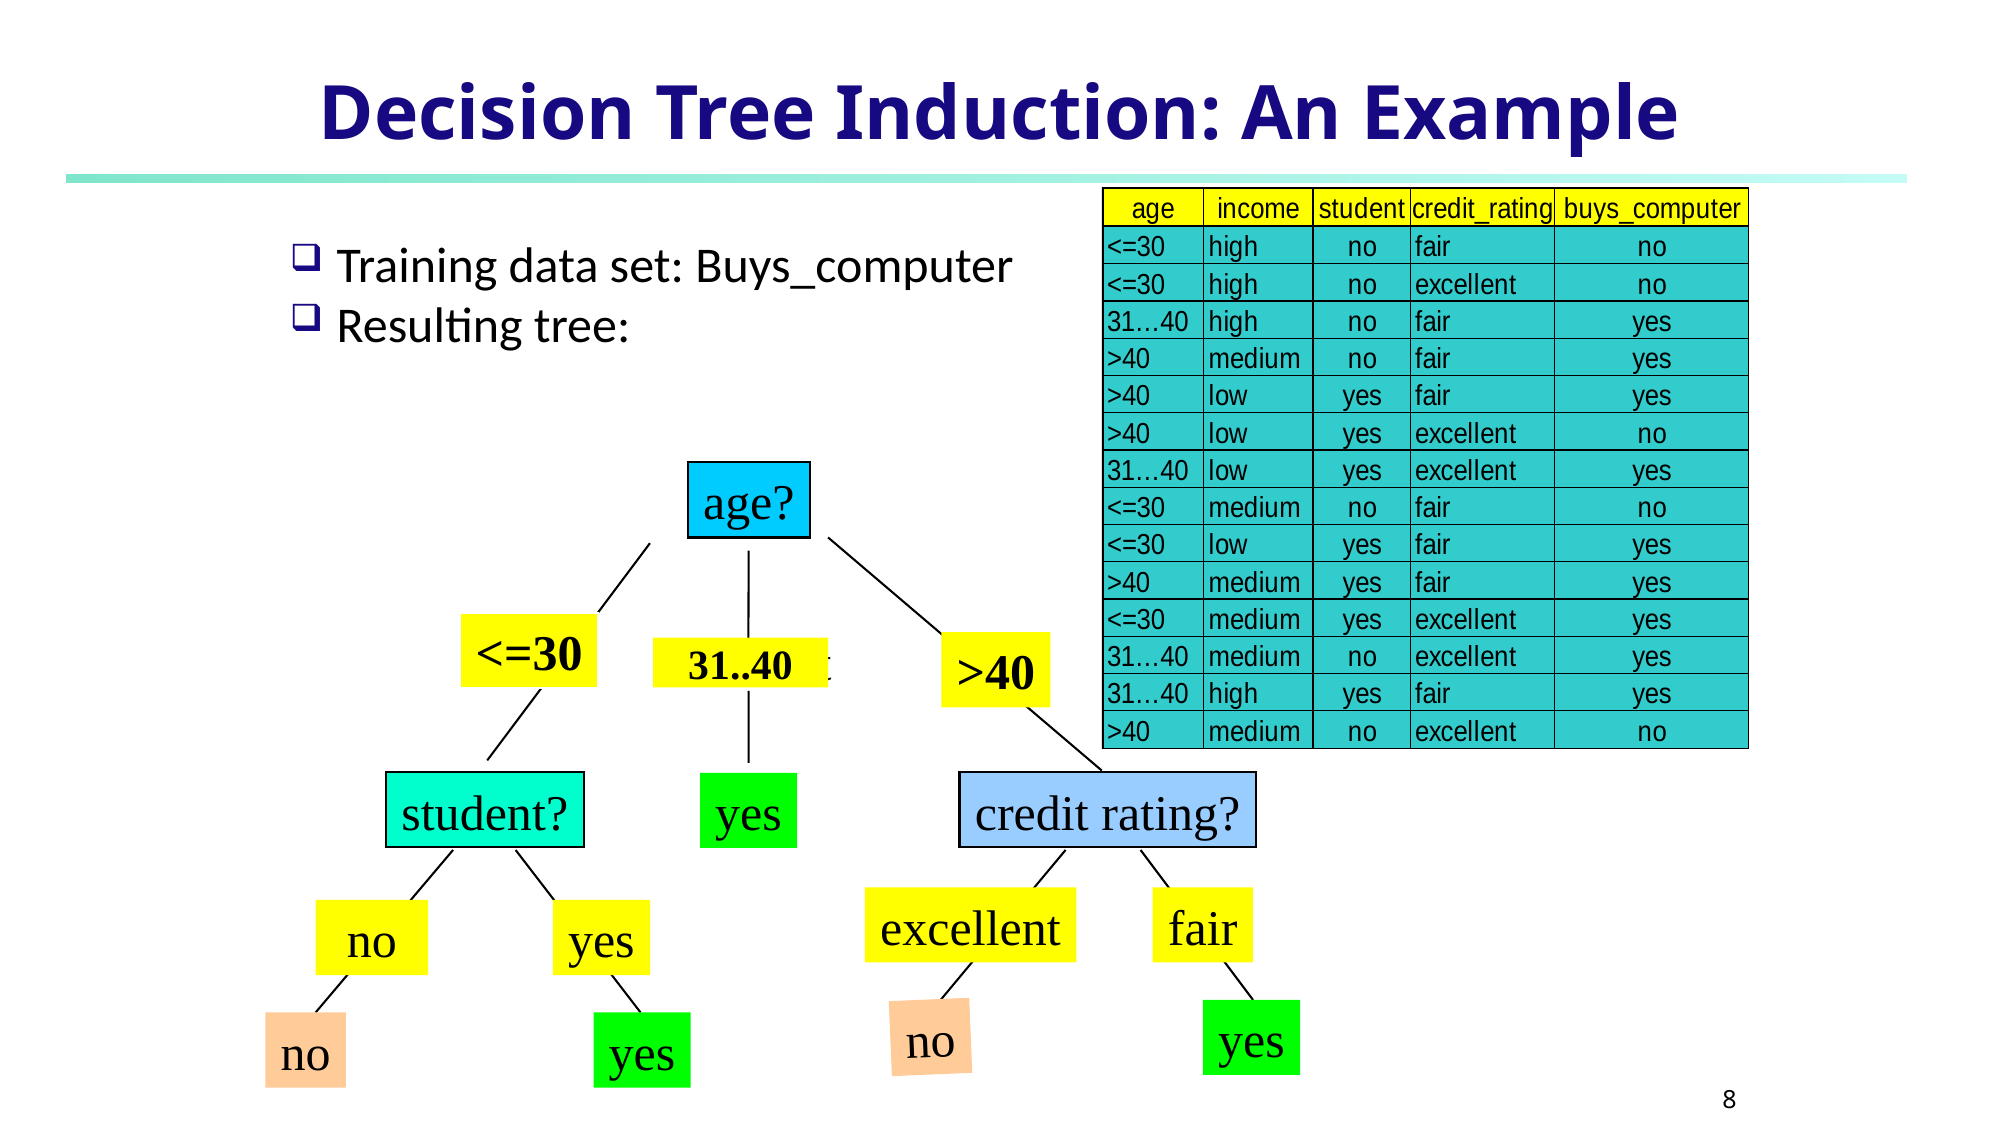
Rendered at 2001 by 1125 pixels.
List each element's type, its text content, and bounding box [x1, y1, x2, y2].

title Decision Tree Induction: An Example [249, 24, 1750, 163]
slide_number 8 [1438, 1062, 1752, 1125]
text_box Training data set: Buys_computer Resulting tree: [275, 224, 1096, 360]
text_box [1101, 187, 1751, 751]
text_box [264, 462, 1301, 1089]
